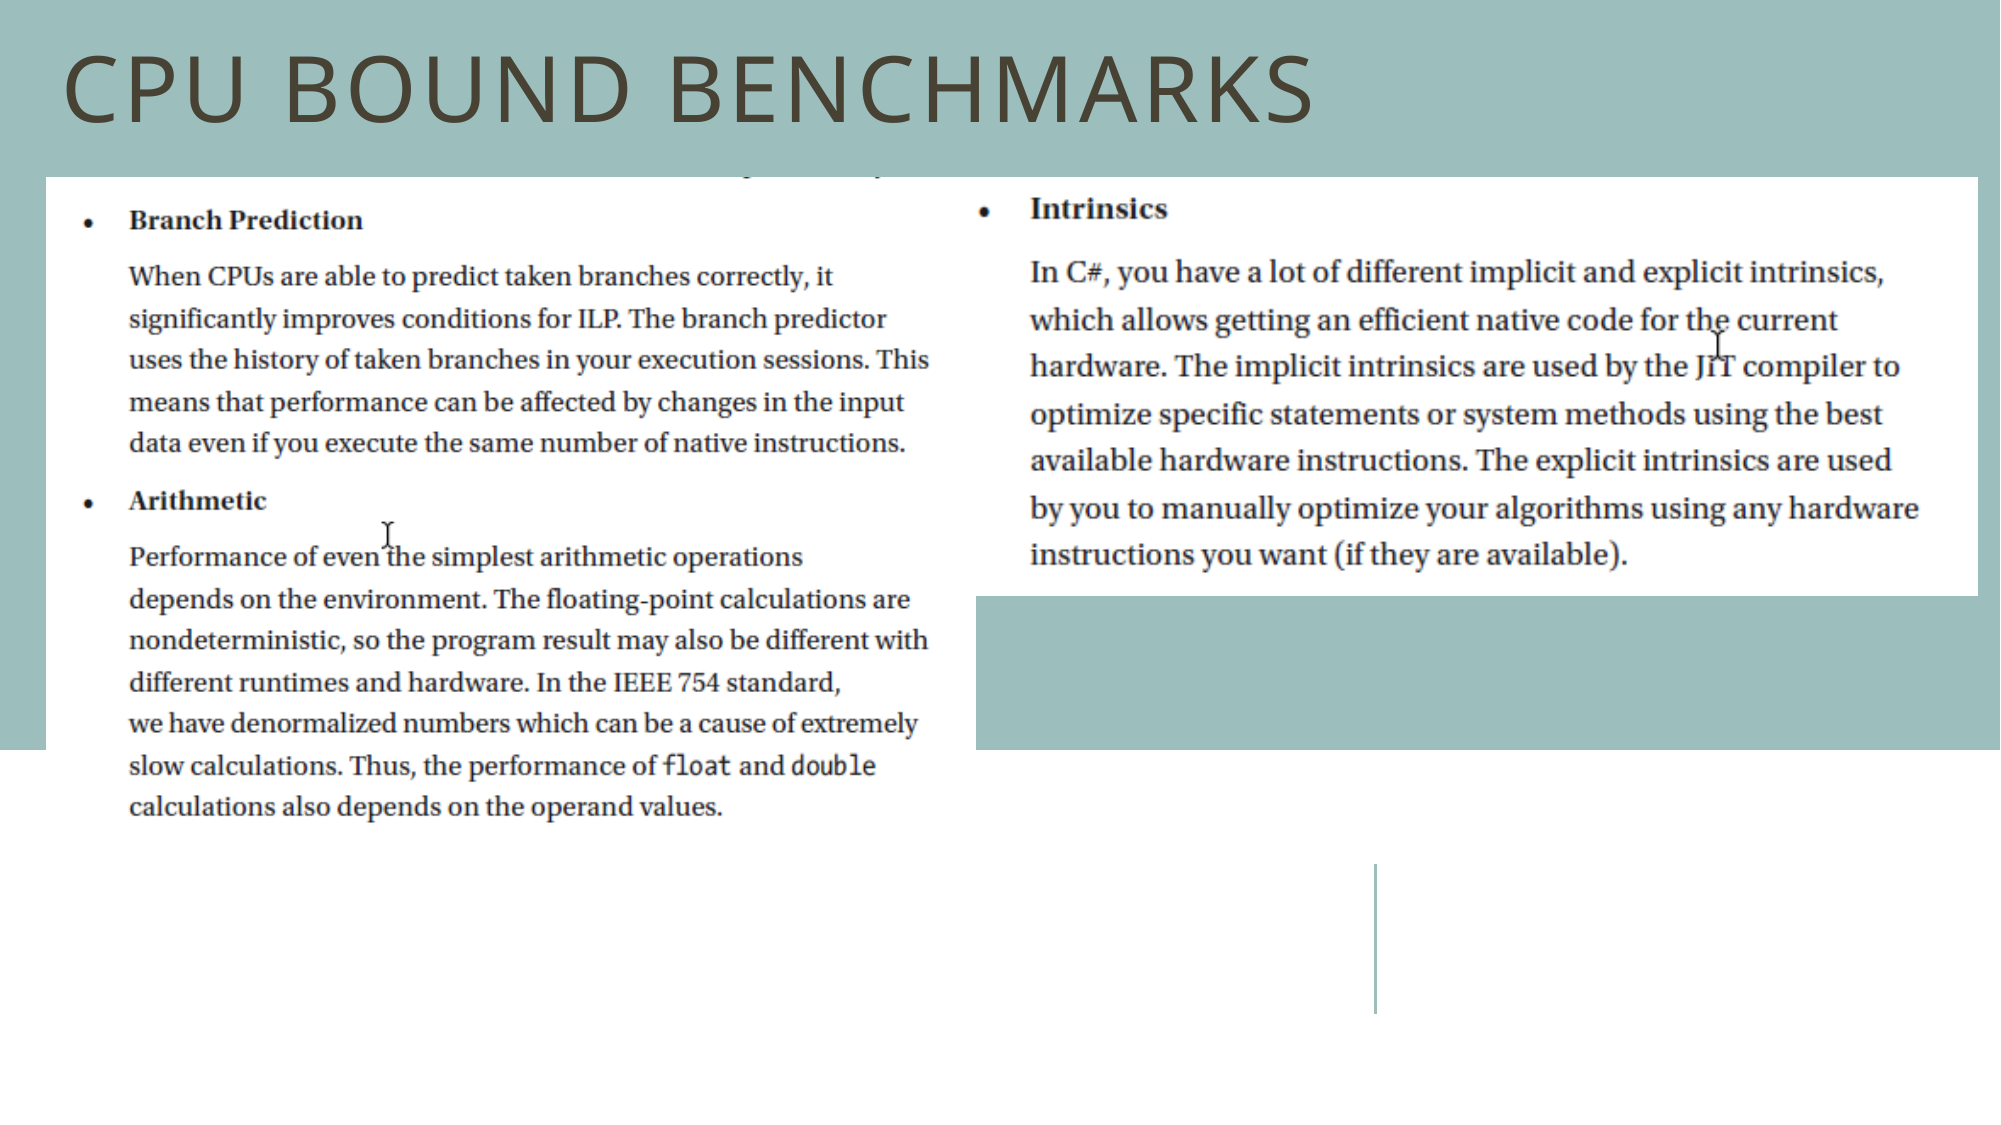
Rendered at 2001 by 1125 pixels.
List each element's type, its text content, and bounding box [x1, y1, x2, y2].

title CPU BOUND BENCHMARKS [46, 33, 1406, 148]
picture [45, 177, 1978, 828]
